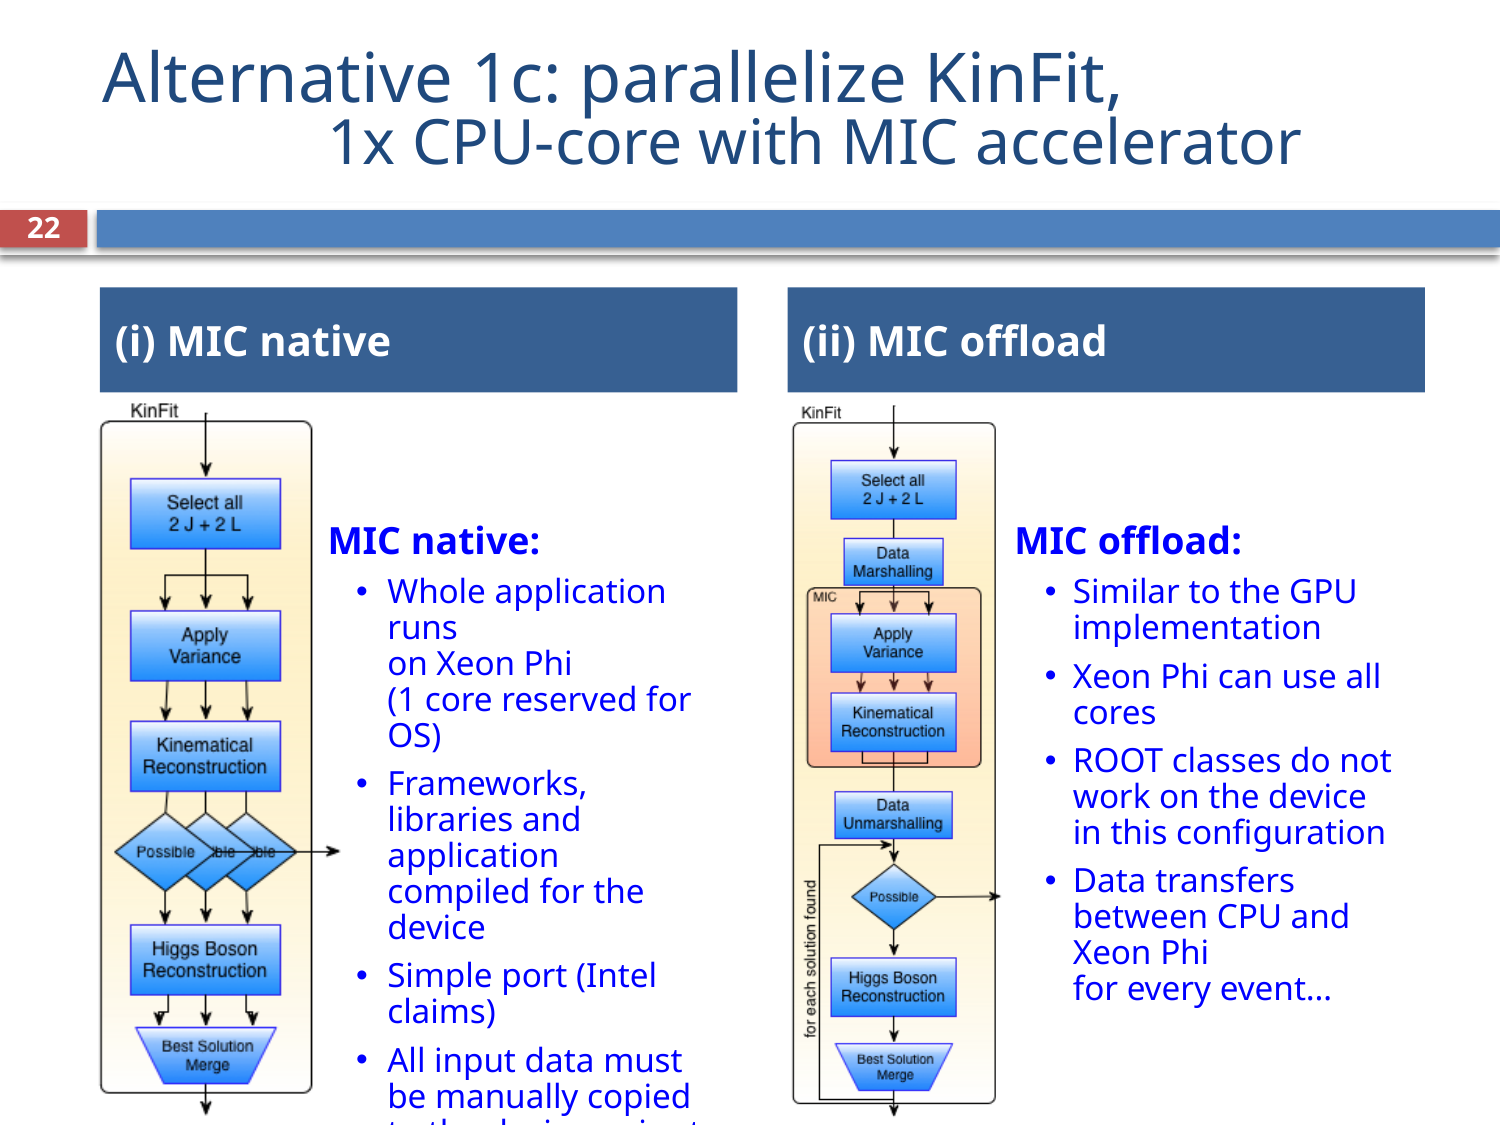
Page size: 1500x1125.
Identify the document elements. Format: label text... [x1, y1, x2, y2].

slide_number 22 [0, 208, 88, 249]
text_box MIC offload: Similar to the GPU implementation Xeon Phi can use all cores ROOT classes do not work on the device in this configuration Data transfers between CPU and Xeon Phi for every event… [1014, 514, 1438, 1015]
title Alternative 1c: parallelize KinFit, 1x CPU-core with MIC accelerator [87, 44, 1447, 188]
list (ii) MIC offload [787, 287, 1425, 393]
picture [789, 399, 1010, 1125]
text_box MIC native: Whole application runs on Xeon Phi (1 core reserved for OS) Frameworks, libraries and application compiled for the device Simple port (Intel claims) All input data must be manually copied to the device, prior to execution [621, 514, 738, 1125]
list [0, 399, 617, 1125]
list (i) MIC native [99, 287, 738, 393]
